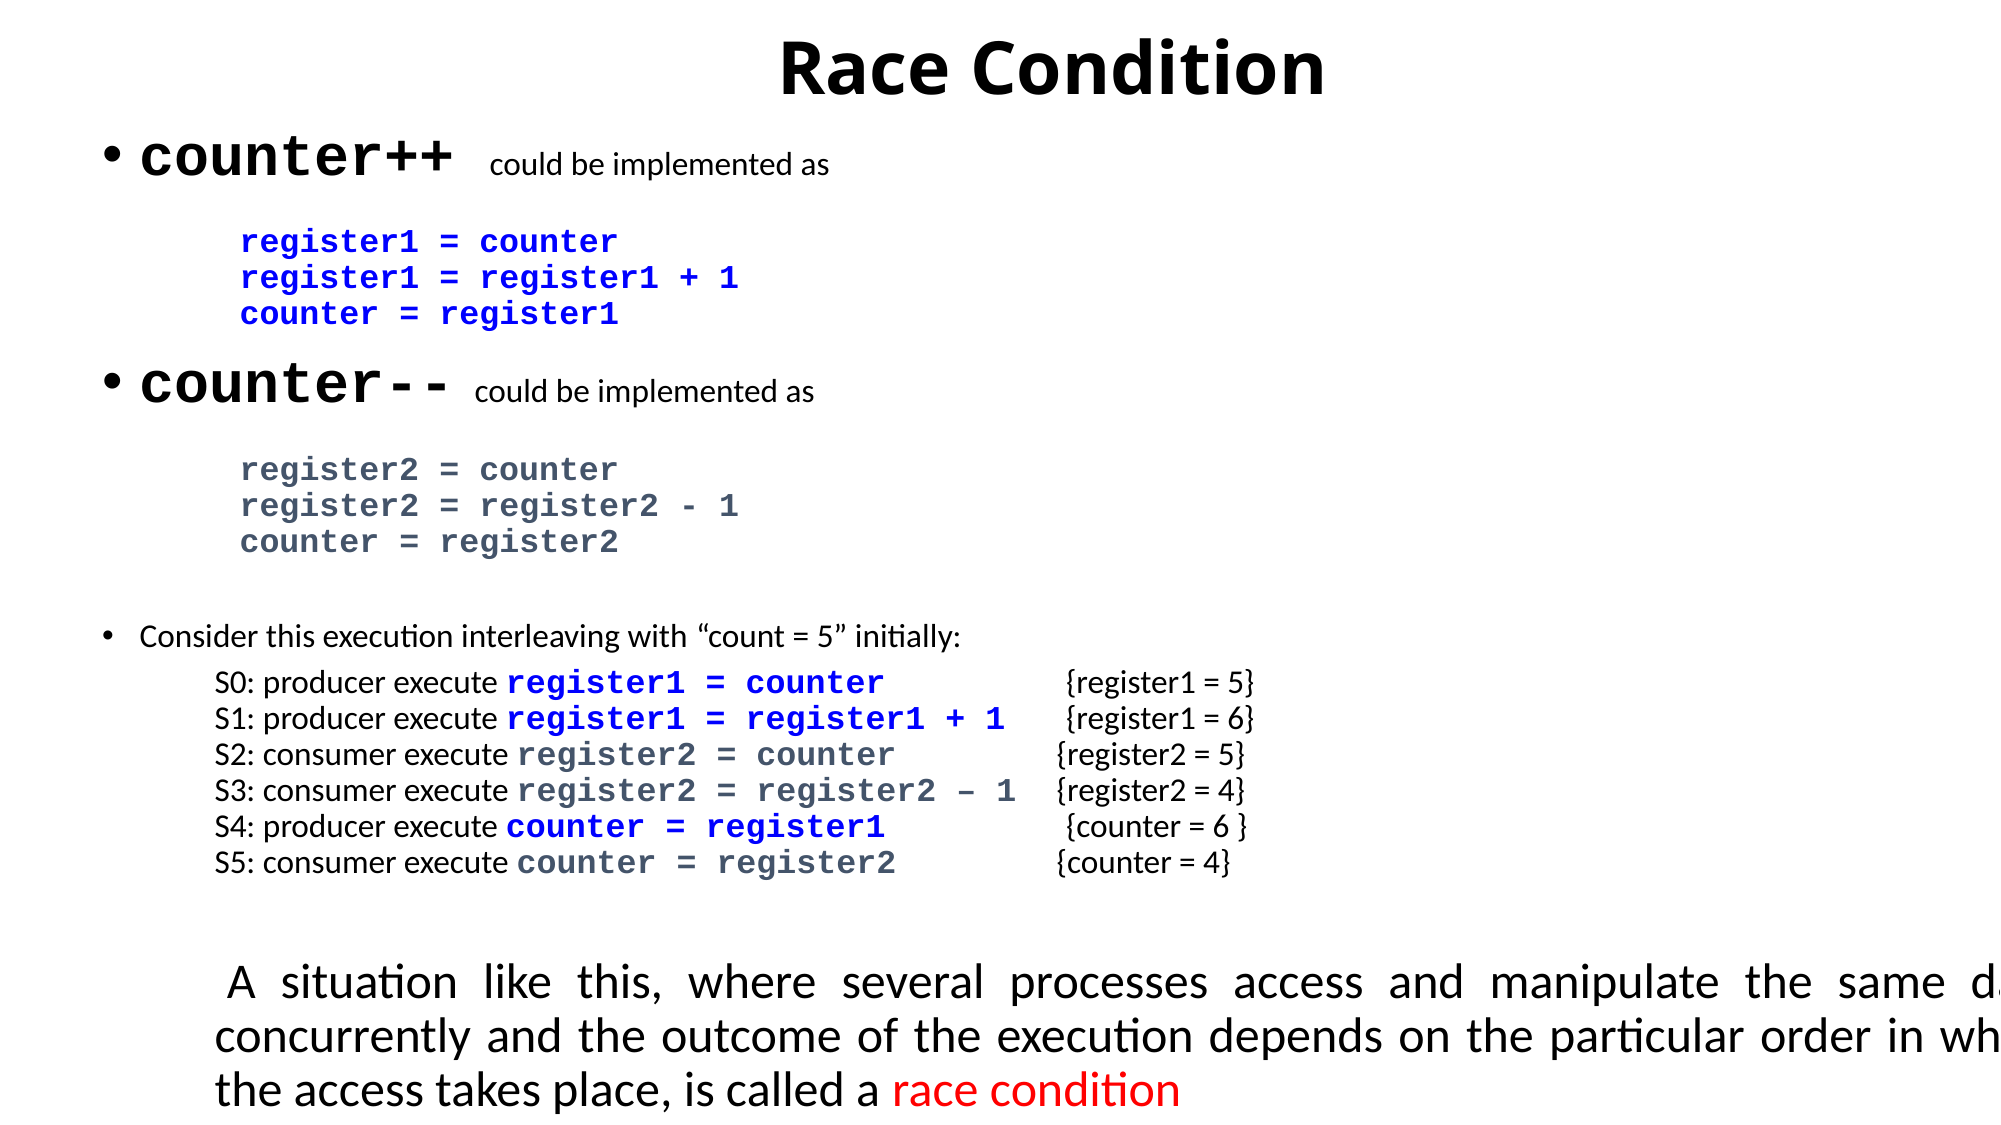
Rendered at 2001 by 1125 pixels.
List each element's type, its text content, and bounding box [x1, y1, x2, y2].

list counter++ could be implemented as register1 = counter register1 = register1 + 1 counter = register1 counter-- could be implemented as register2 = counter register2 = register2 - 1 counter = register2 Consider this execution interleaving with “count = 5” initially: S0: producer execute register1 = counter {register1 = 5} S1: producer execute register1 = register1 + 1 {register1 = 6} S2: consumer execute register2 = counter {register2 = 5} S3: consumer execute register2 = register2 – 1 {register2 = 4} S4: producer execute counter = register1 {counter = 6 } S5: consumer execute counter = register2 {counter = 4} A situation like this, where several processes access and manipulate the same data concurrently and the outcome of the execution depends on the particular order in which the access takes place, is called a race condition [87, 117, 2000, 967]
title Race Condition [324, 23, 1675, 117]
